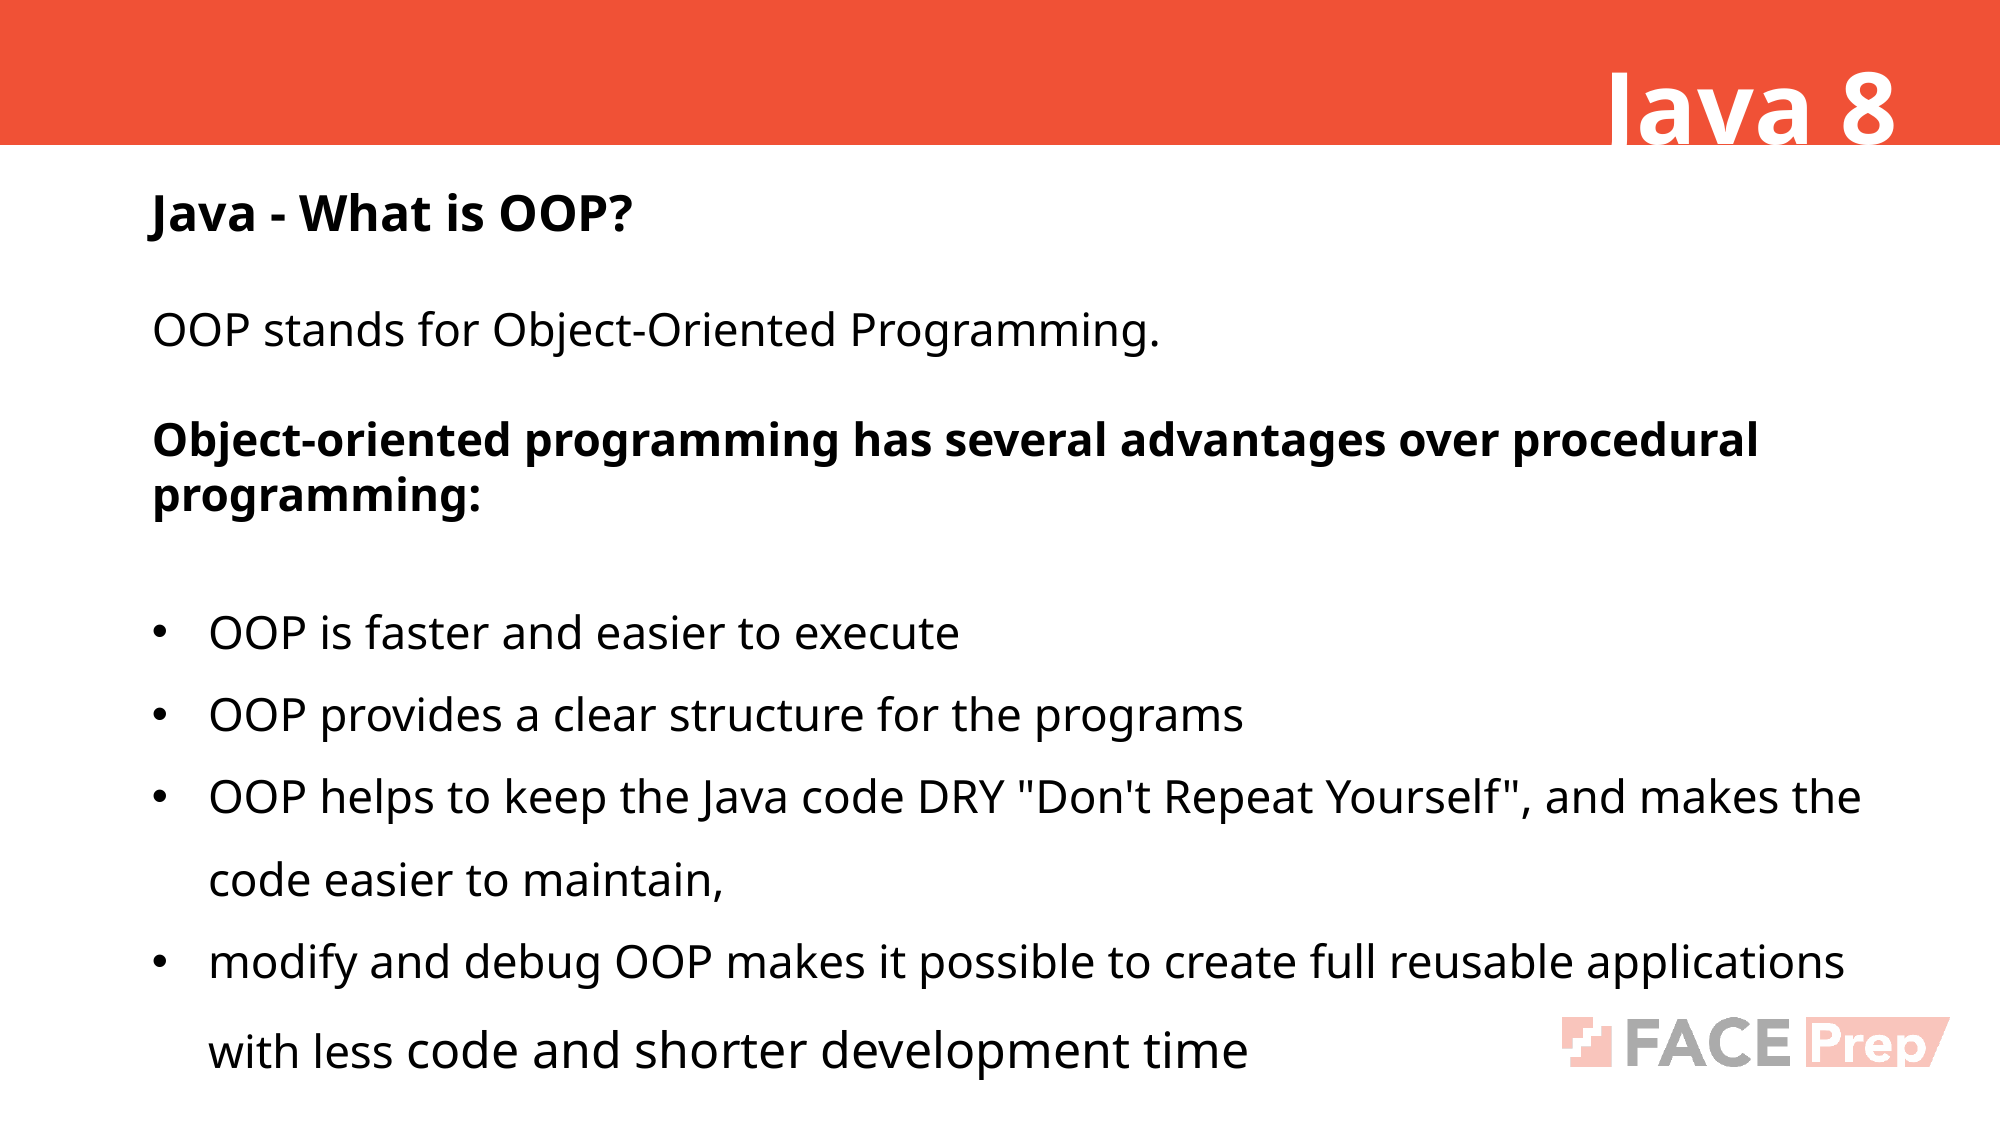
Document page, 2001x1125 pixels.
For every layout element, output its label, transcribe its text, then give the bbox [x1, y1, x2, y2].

text_box Java - What is OOP? OOP stands for Object-Oriented Programming. Object-oriented programming has several advantages over procedural programming: OOP is faster and easier to execute OOP provides a clear structure for the programs OOP helps to keep the Java code DRY "Don't Repeat Yourself", and makes the code easier to maintain, modify and debug OOP makes it possible to create full reusable applications with less code and shorter development time [136, 173, 1926, 1125]
text_box [0, 0, 2000, 145]
text_box Java 8 [638, 37, 1914, 173]
picture [1562, 1017, 1950, 1067]
